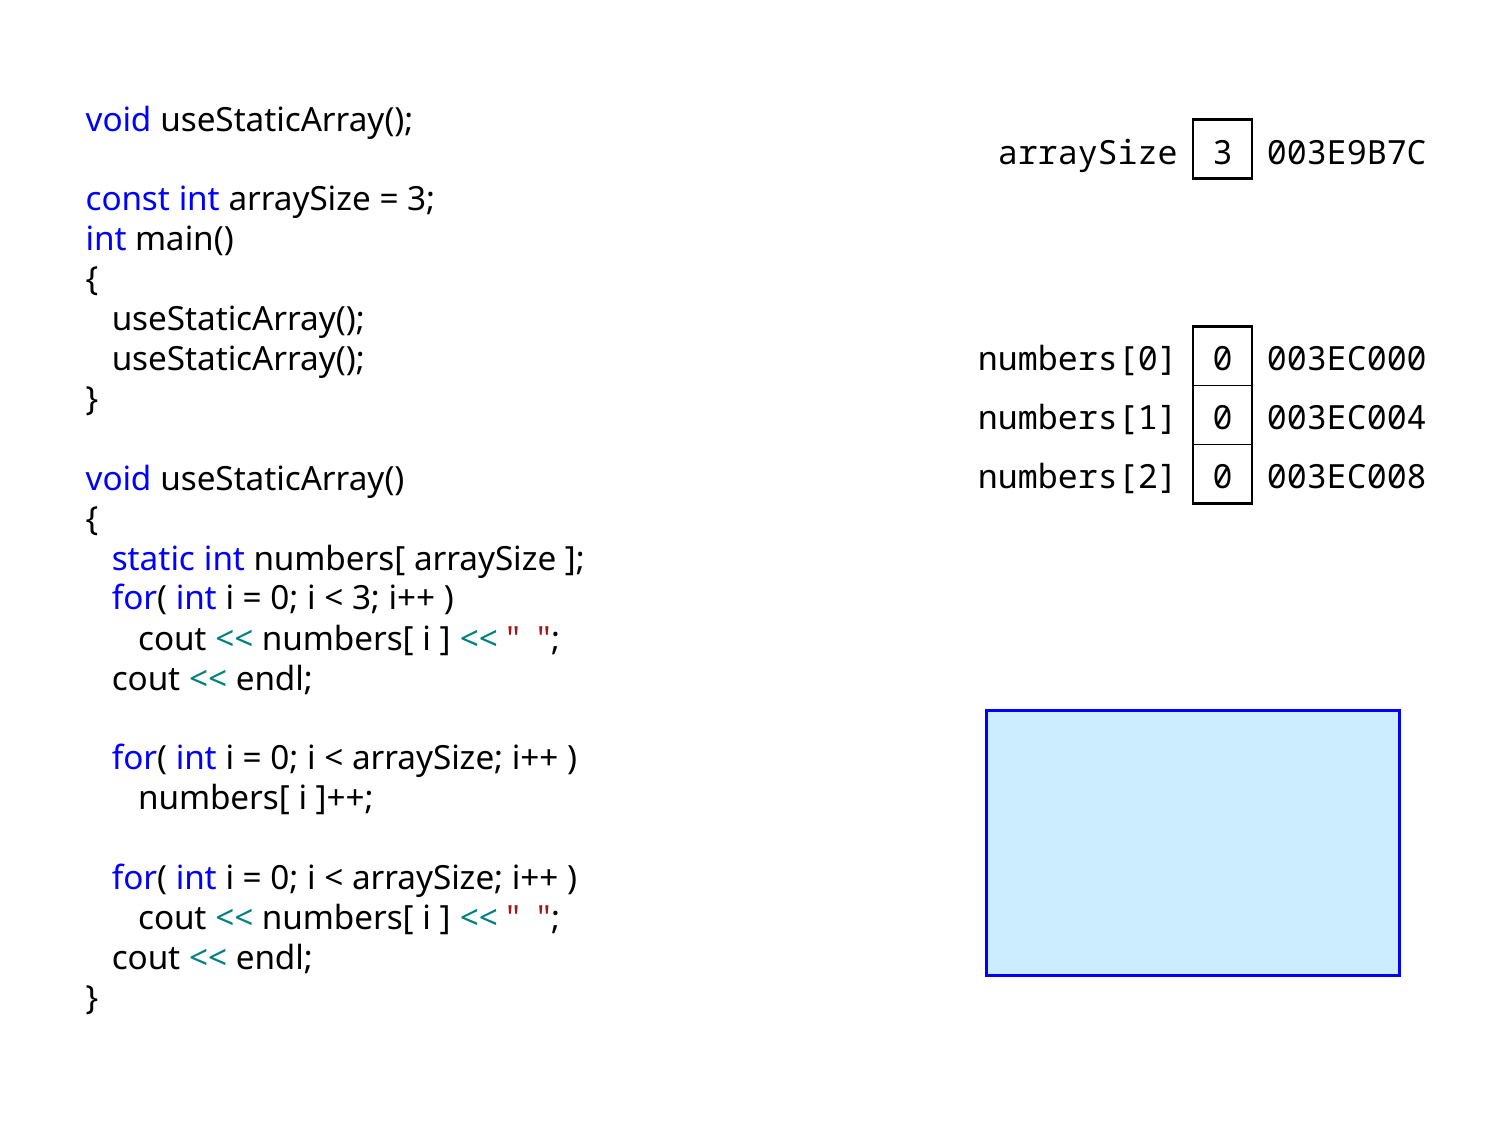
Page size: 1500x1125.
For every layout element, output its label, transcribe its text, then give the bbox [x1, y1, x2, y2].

table_header arraySize [957, 120, 1192, 179]
table_cell 0 [1194, 386, 1251, 444]
table_cell numbers[1] [957, 385, 1192, 444]
table_header 0 [1194, 328, 1251, 385]
table_header 003EC000 [1253, 326, 1459, 385]
table_cell numbers[2] [957, 444, 1192, 503]
table_header numbers[0] [957, 326, 1192, 385]
text_box [986, 710, 1400, 976]
table_header 3 [1194, 121, 1251, 177]
table_header 003E9B7C [1253, 120, 1459, 179]
table_cell 003EC008 [1253, 444, 1459, 503]
table_cell 003EC004 [1253, 385, 1459, 444]
table_cell 0 [1194, 445, 1251, 502]
list void useStaticArray(); const int arraySize = 3; int main() { useStaticArray(); useStaticArray(); } void useStaticArray() { static int numbers[ arraySize ]; for( int i = 0; i < 3; i++ ) cout << numbers[ i ] << " "; cout << endl; for( int i = 0; i < arraySize; i++ ) numbers[ i ]++; for( int i = 0; i < arraySize; i++ ) cout << numbers[ i ] << " "; cout << endl; } [70, 89, 1105, 1036]
